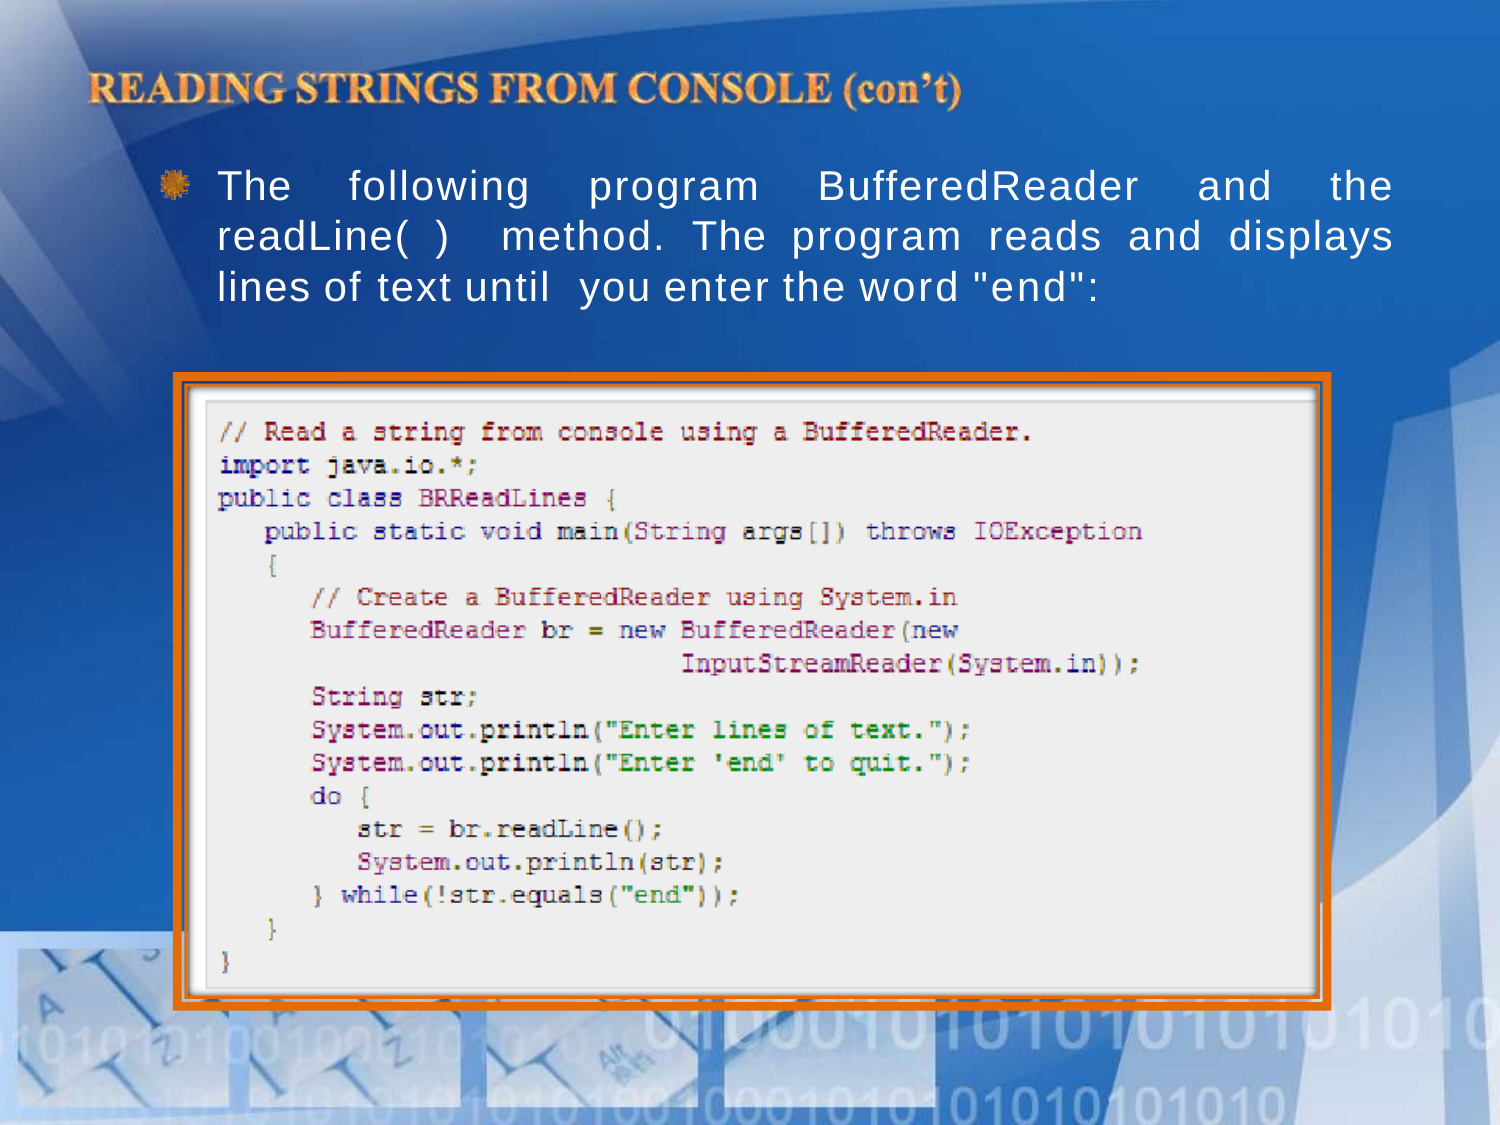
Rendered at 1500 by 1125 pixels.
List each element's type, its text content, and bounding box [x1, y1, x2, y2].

title The following program BufferedReader and the readLine( ) method. The program reads and displays lines of text until you enter the word "end": [1335, 157, 1396, 348]
picture [0, 0, 1500, 1125]
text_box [54, 41, 1332, 1011]
